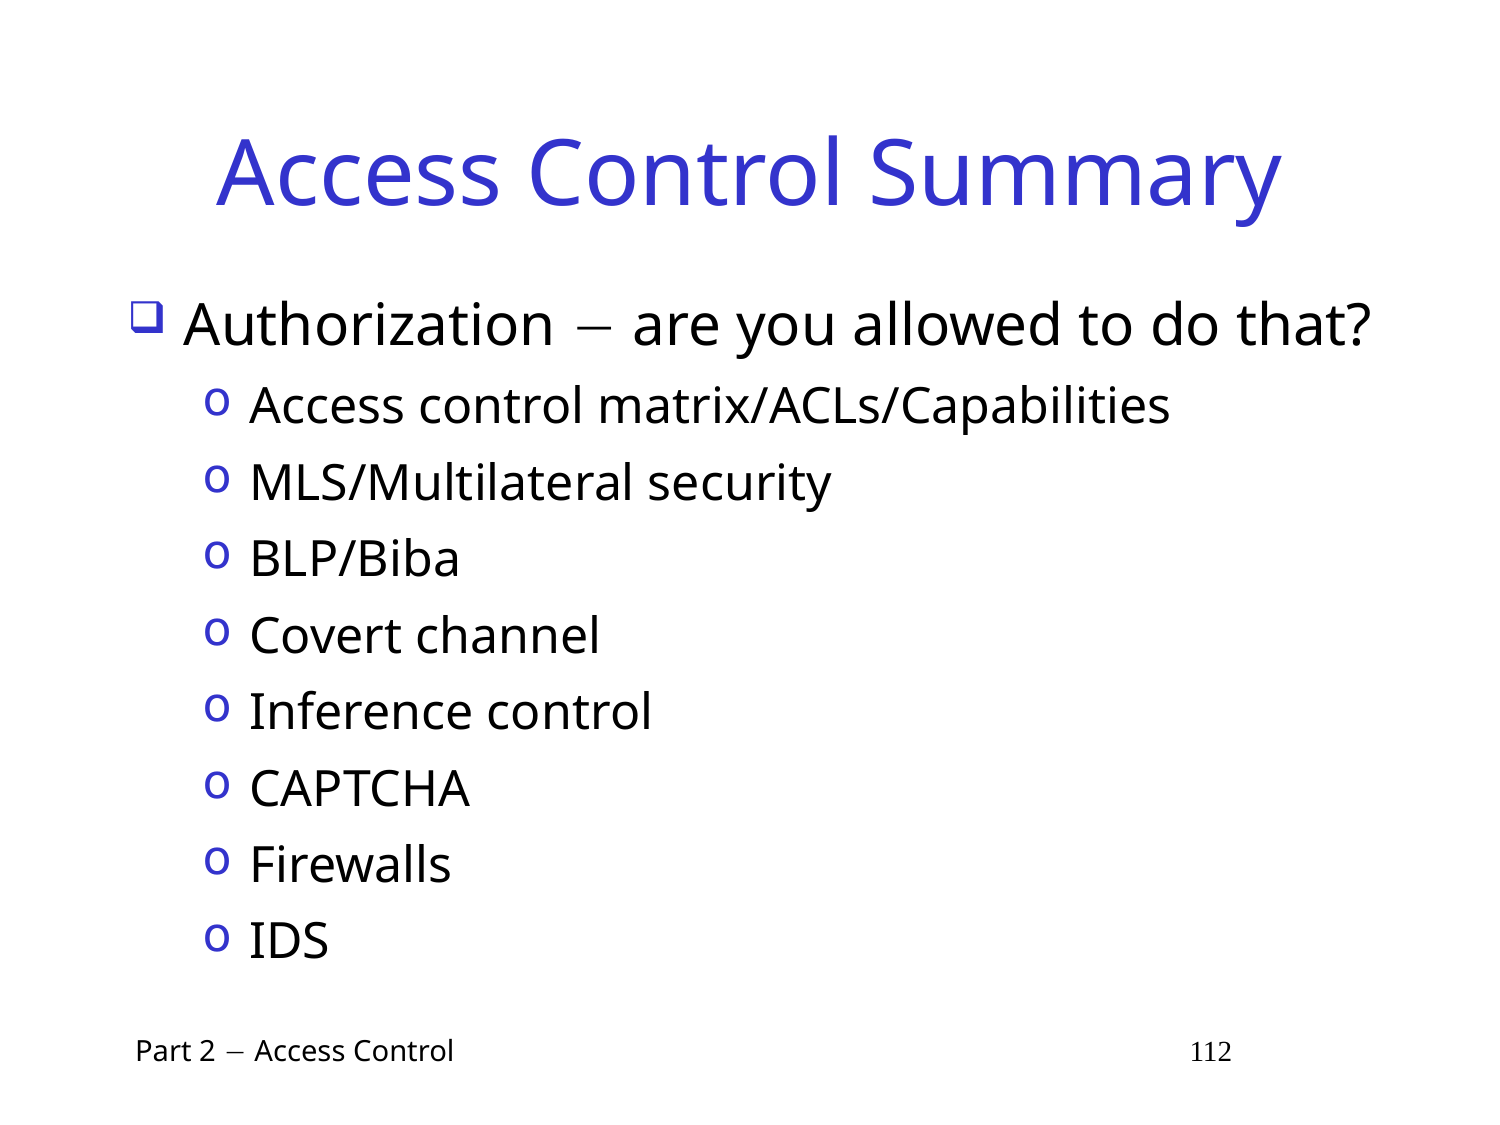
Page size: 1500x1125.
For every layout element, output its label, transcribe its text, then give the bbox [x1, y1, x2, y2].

list Authorization  are you allowed to do that? Access control matrix/ACLs/Capabilities MLS/Multilateral security BLP/Biba Covert channel Inference control CAPTCHA Firewalls IDS [112, 287, 1451, 988]
title Access Control Summary [112, 74, 1388, 263]
footer Part 2  Access Control 112 [112, 1024, 1401, 1101]
